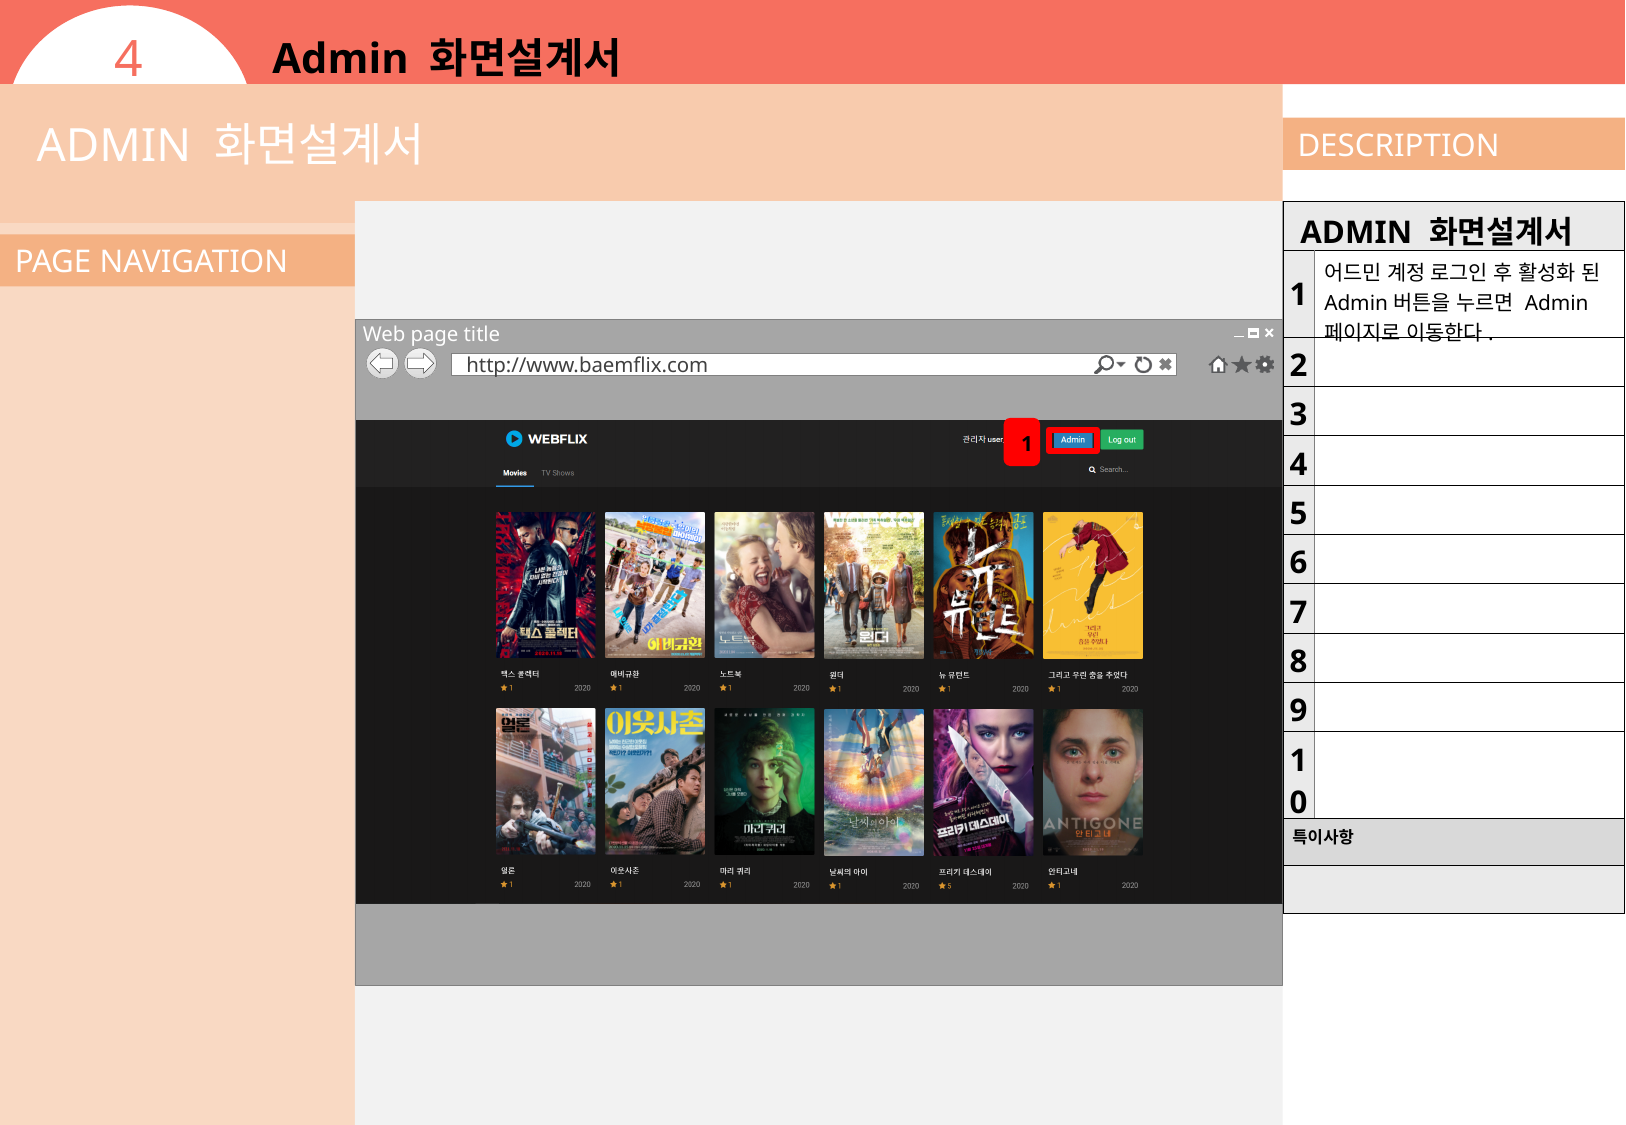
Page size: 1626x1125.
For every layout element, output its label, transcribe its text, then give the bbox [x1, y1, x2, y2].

table_header ADMIN 화면설계서 [1284, 202, 1624, 250]
table_cell 9 [1284, 683, 1314, 731]
table_cell 2 [1284, 338, 1314, 386]
table_cell [1315, 634, 1624, 682]
table_cell 특이사항 [1284, 819, 1624, 865]
table_cell [1315, 732, 1624, 818]
table_cell [1315, 584, 1624, 633]
text_box Admin 화면설계서 [257, 0, 789, 84]
table_cell [1315, 338, 1624, 386]
text_box [0, 0, 257, 84]
table_cell [1315, 436, 1624, 485]
picture [356, 420, 1283, 904]
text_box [354, 319, 1283, 986]
table_cell 1 [1284, 251, 1314, 337]
table_cell 6 [1284, 535, 1314, 583]
table_cell 4 [1284, 436, 1314, 485]
text_box DESCRIPTION [1283, 117, 1625, 170]
table_cell 7 [1284, 584, 1314, 633]
table_cell 5 [1284, 486, 1314, 534]
table_cell [1315, 535, 1624, 583]
table_cell 10 [1284, 732, 1314, 818]
table_cell [1284, 866, 1624, 913]
table_cell 어드민 계정 로그인 후 활성화 된 Admin버튼을 누르면 Admin 페이지로 이동한다. [1315, 251, 1624, 337]
table_cell 3 [1284, 387, 1314, 435]
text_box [0, 84, 1283, 1125]
table_cell [1315, 387, 1624, 435]
table_cell [1315, 683, 1624, 731]
text_box 4 [73, 18, 185, 84]
table_cell 8 [1284, 634, 1314, 682]
text_box [789, 0, 1625, 86]
table_cell [1315, 486, 1624, 534]
